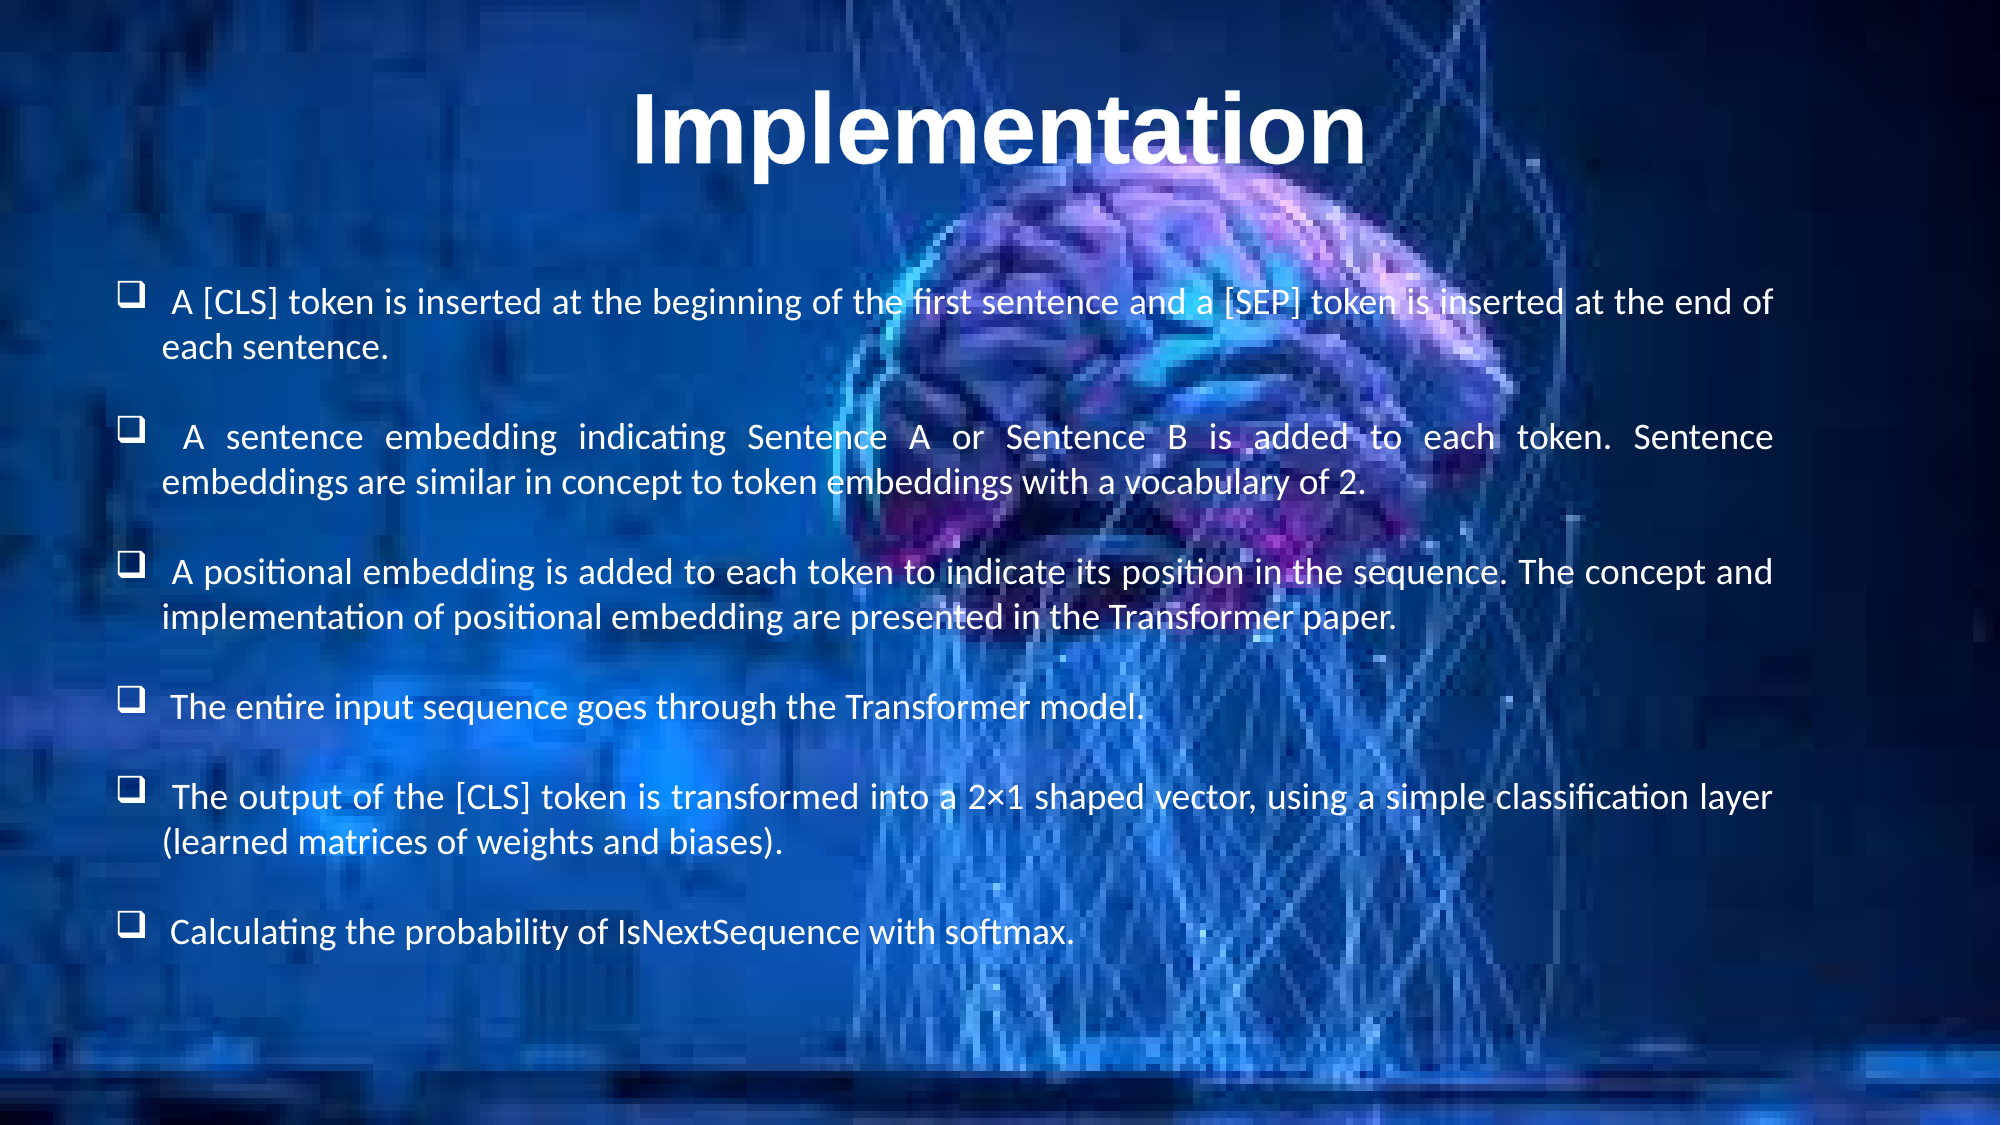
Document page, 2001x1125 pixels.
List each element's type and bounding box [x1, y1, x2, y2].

list [0, 0, 2000, 1125]
